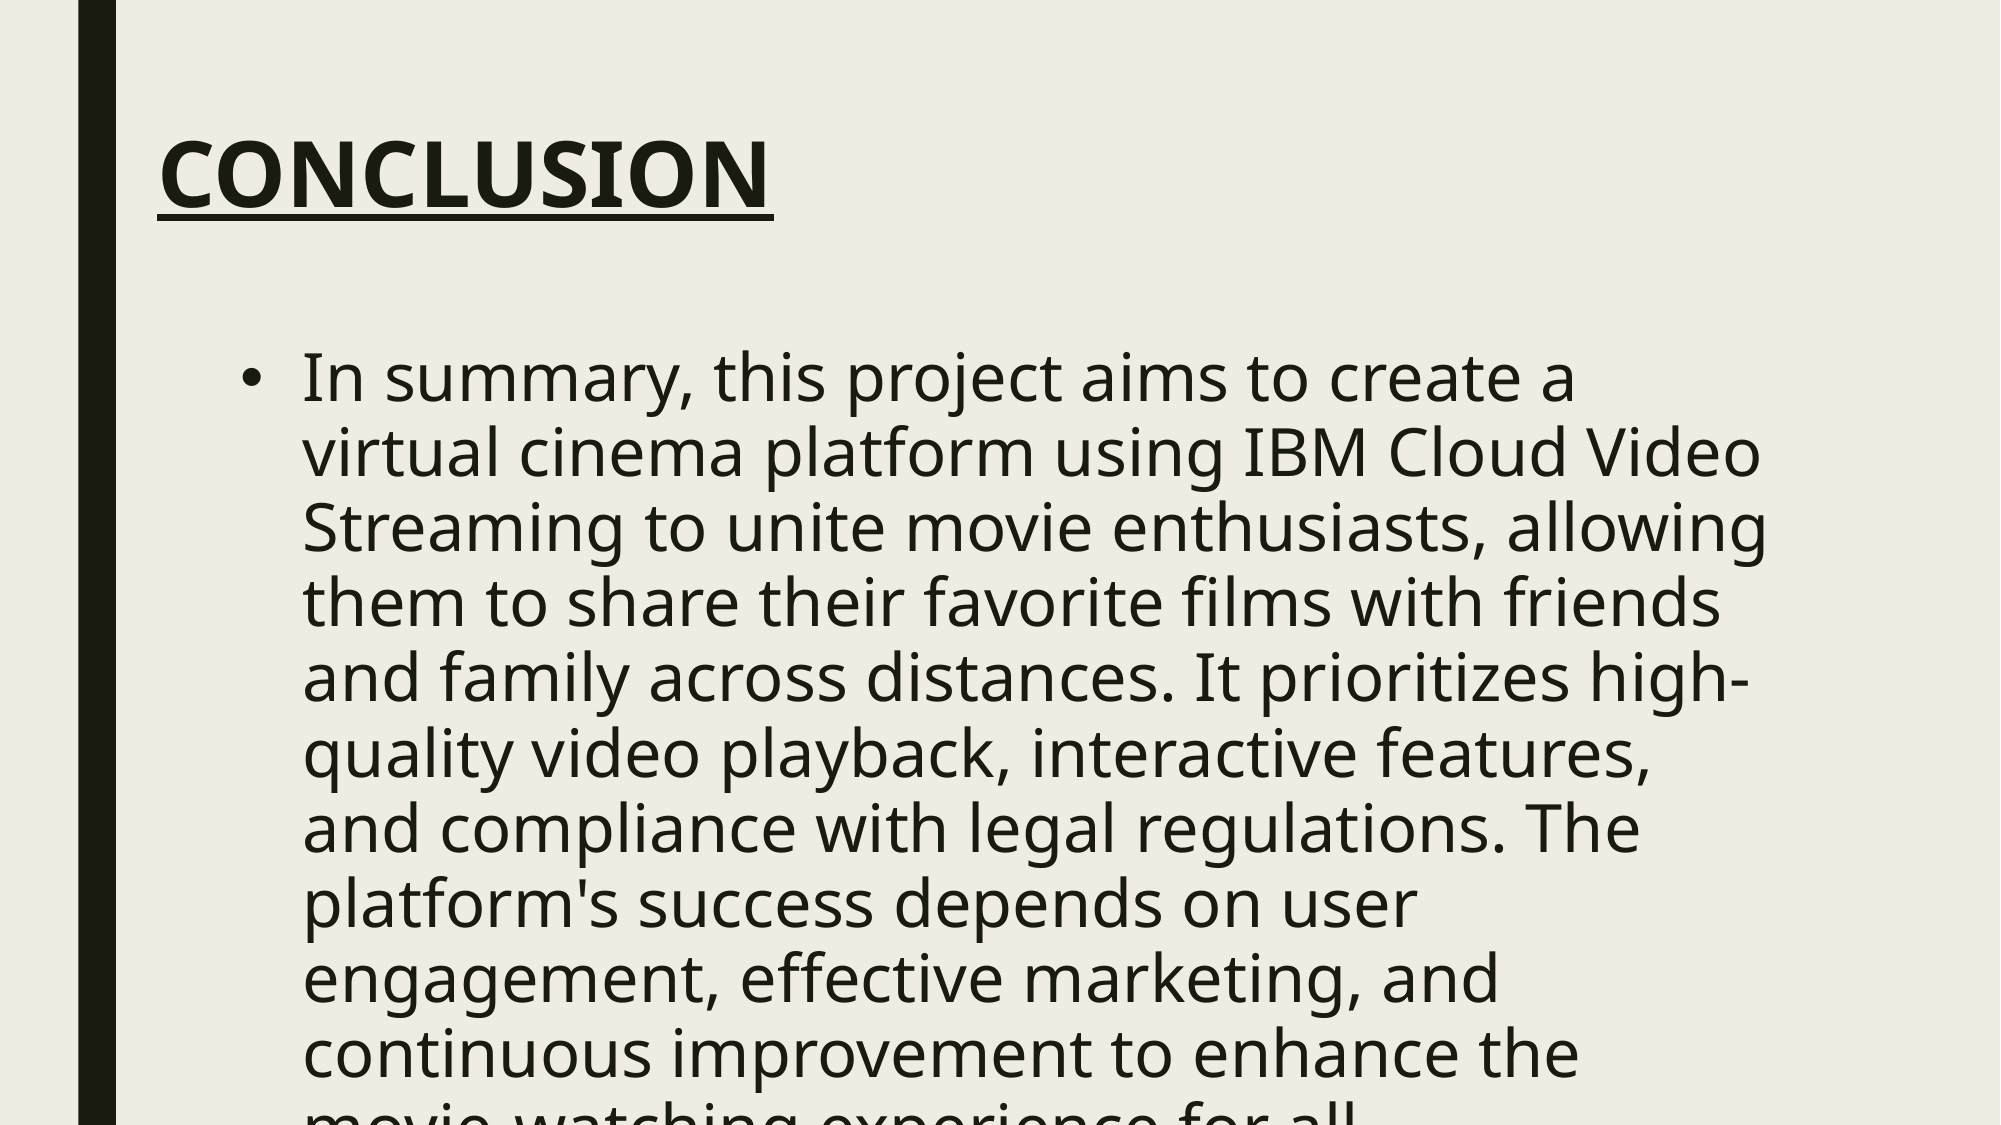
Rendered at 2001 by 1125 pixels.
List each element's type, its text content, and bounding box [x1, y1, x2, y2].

list In summary, this project aims to create a virtual cinema platform using IBM Cloud Video Streaming to unite movie enthusiasts, allowing them to share their favorite films with friends and family across distances. It prioritizes high-quality video playback, interactive features, and compliance with legal regulations. The platform's success depends on user engagement, effective marketing, and continuous improvement to enhance the movie-watching experience for all. [225, 333, 1800, 922]
title CONCLUSION [142, 121, 1718, 366]
